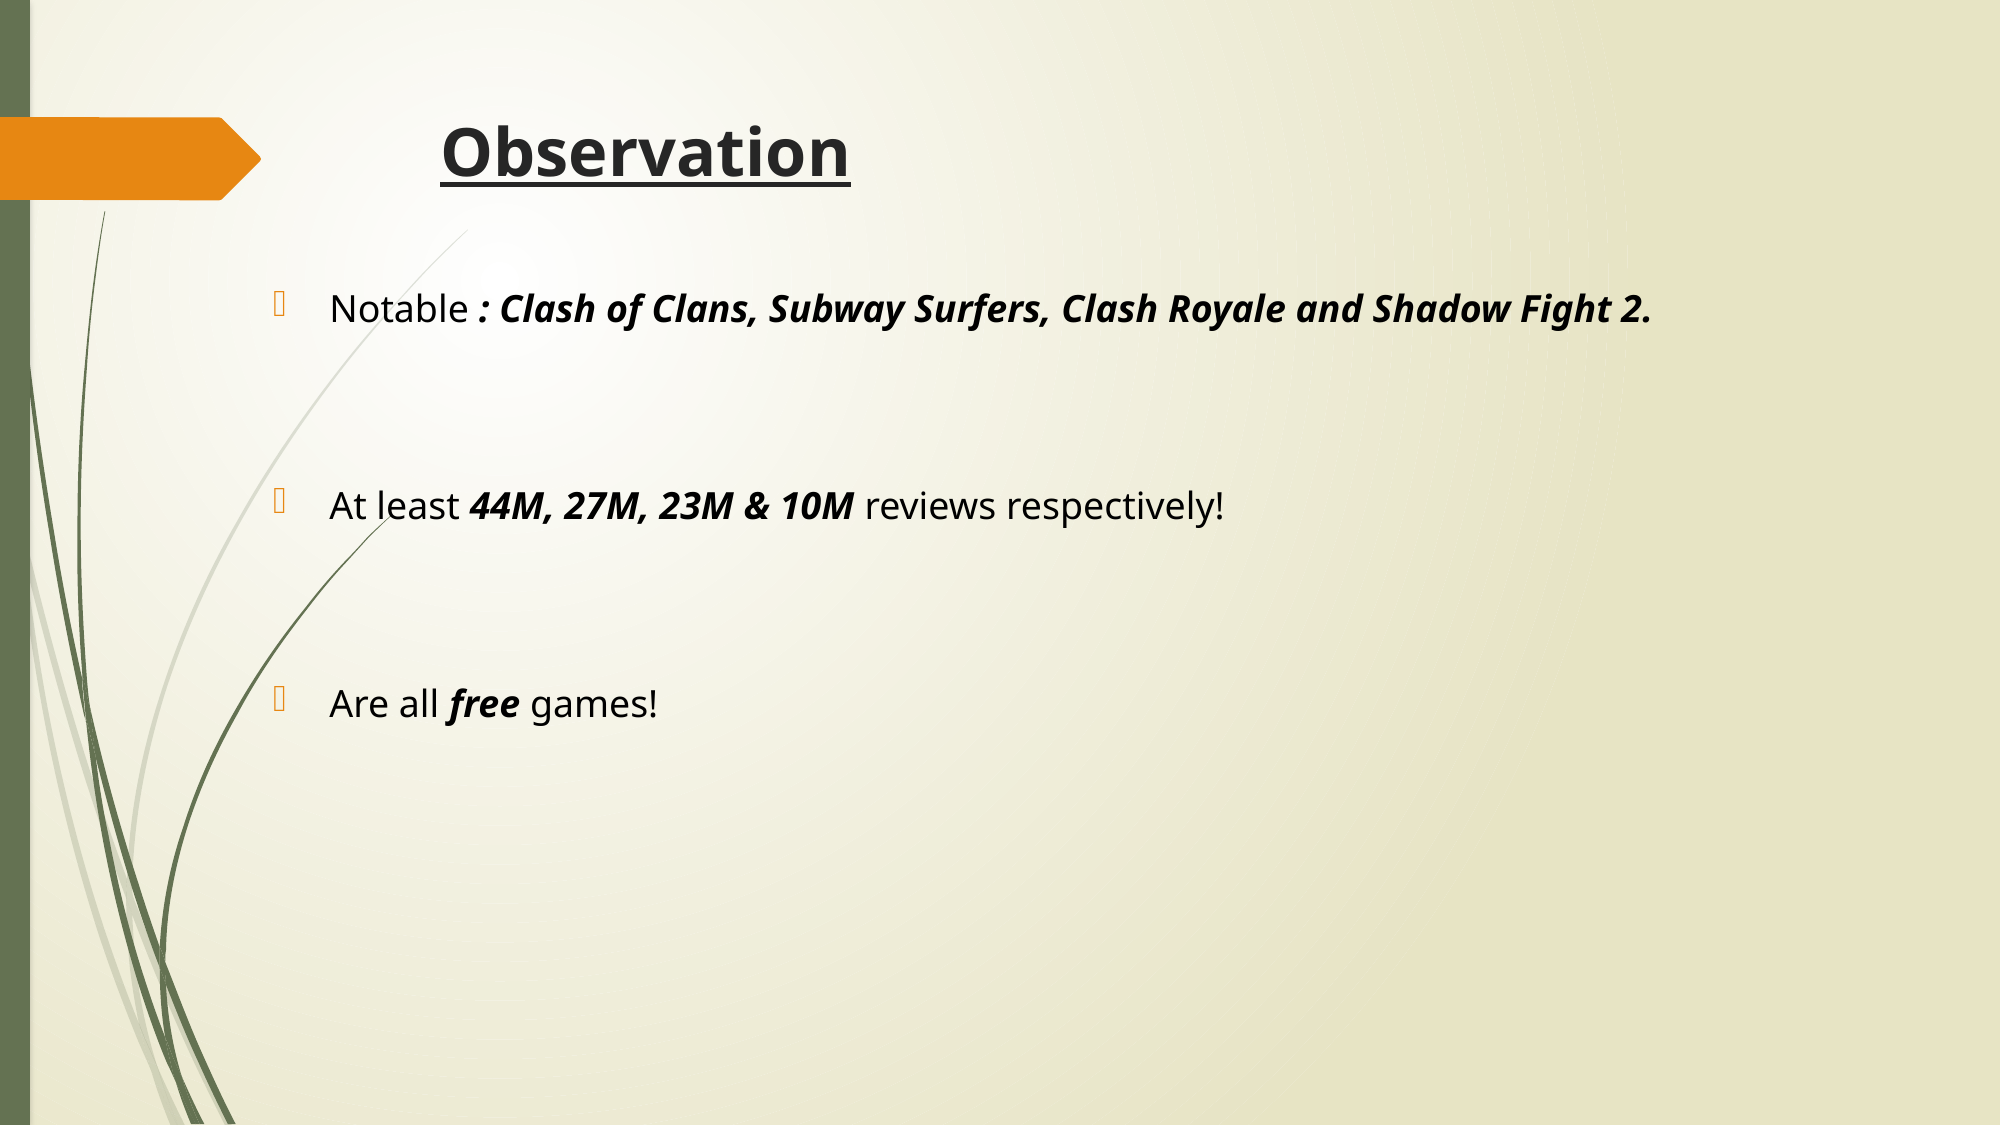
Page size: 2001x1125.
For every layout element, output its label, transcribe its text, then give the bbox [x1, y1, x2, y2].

title Observation [425, 102, 1888, 277]
list Notable : Clash of Clans, Subway Surfers, Clash Royale and Shadow Fight 2. At least 44M, 27M, 23M & 10M reviews respectively! Are all free games! [258, 277, 1894, 1005]
